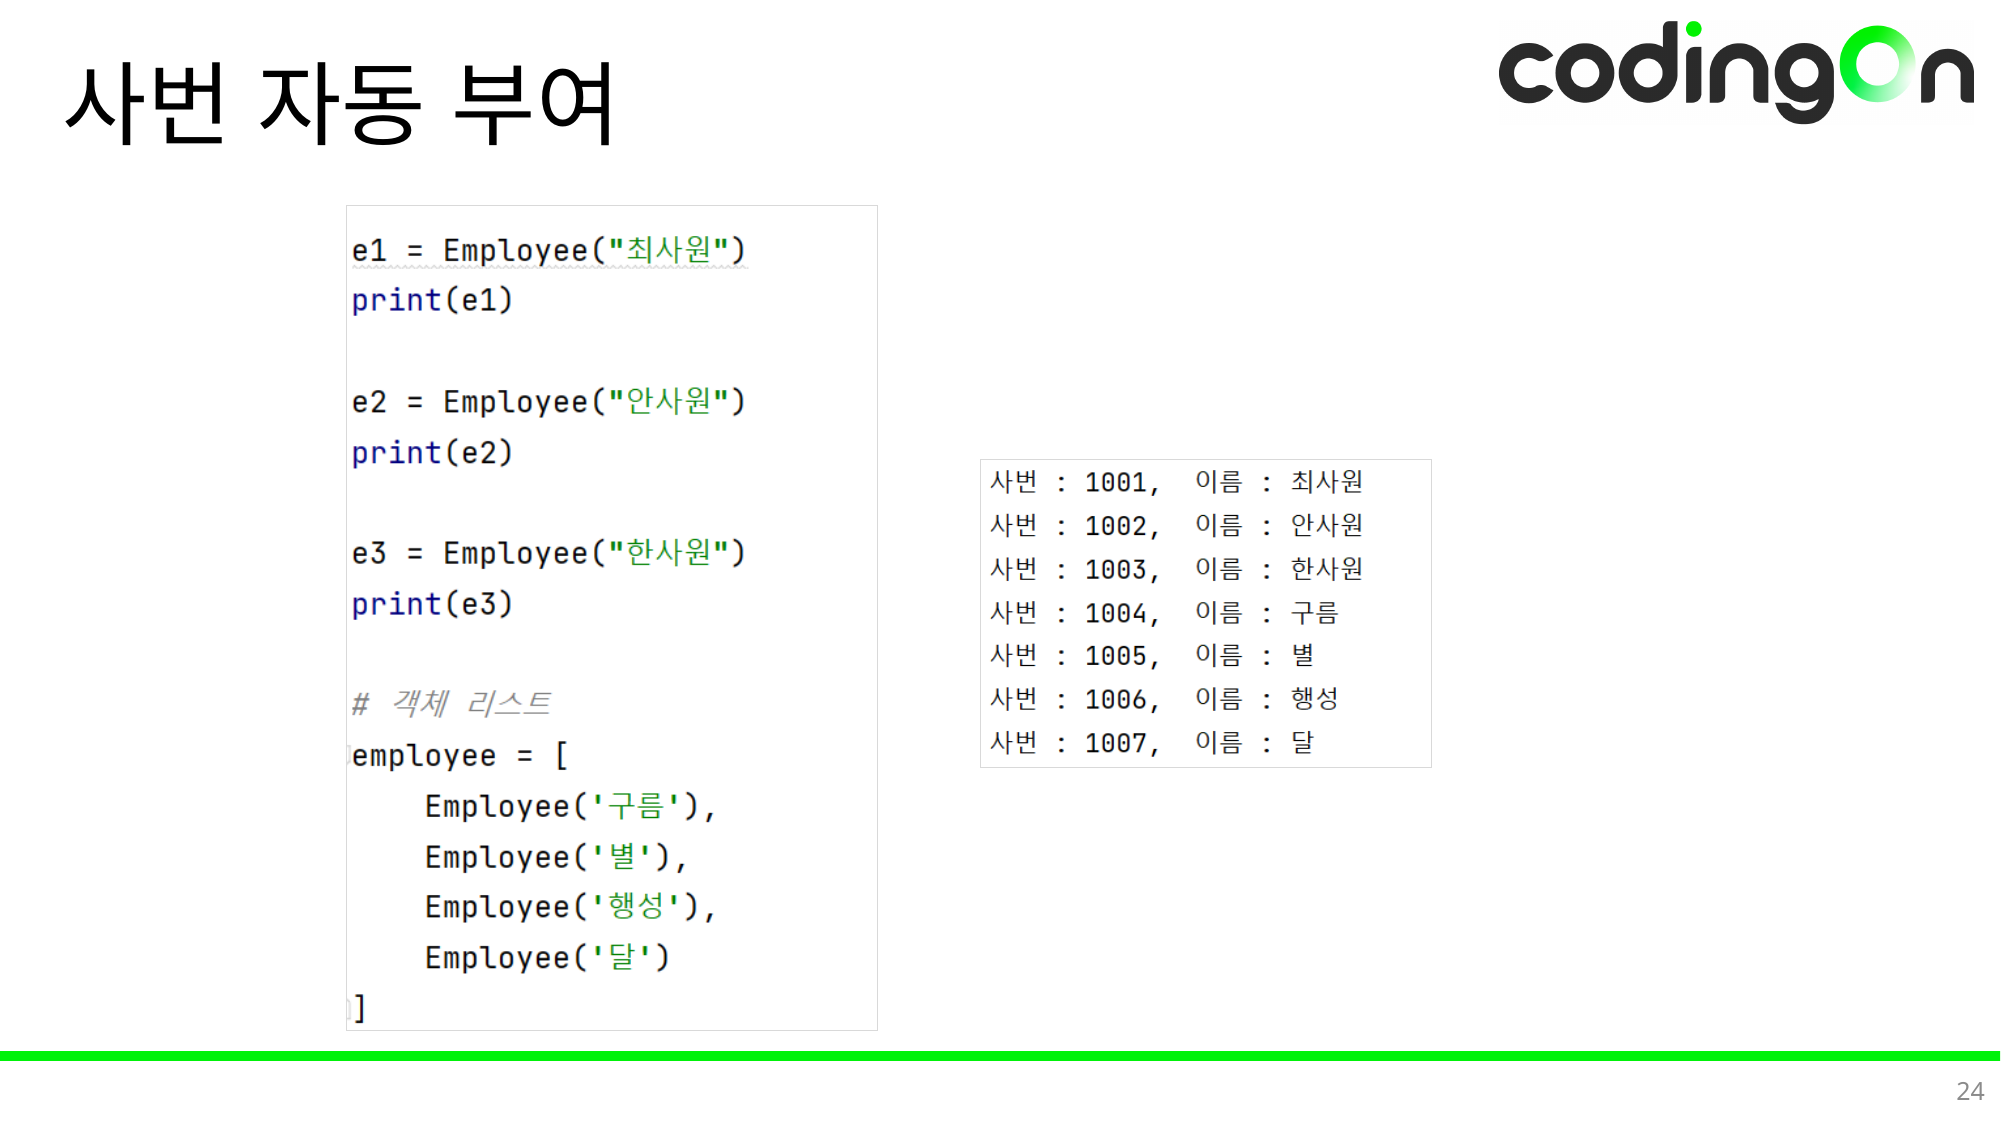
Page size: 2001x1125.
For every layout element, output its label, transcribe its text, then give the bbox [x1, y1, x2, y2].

picture [1725, 20, 1974, 125]
title 사번 자동 부여 [0, 0, 1725, 218]
picture [980, 459, 1432, 768]
slide_number 24 [1550, 1062, 2000, 1123]
picture [346, 205, 878, 1031]
